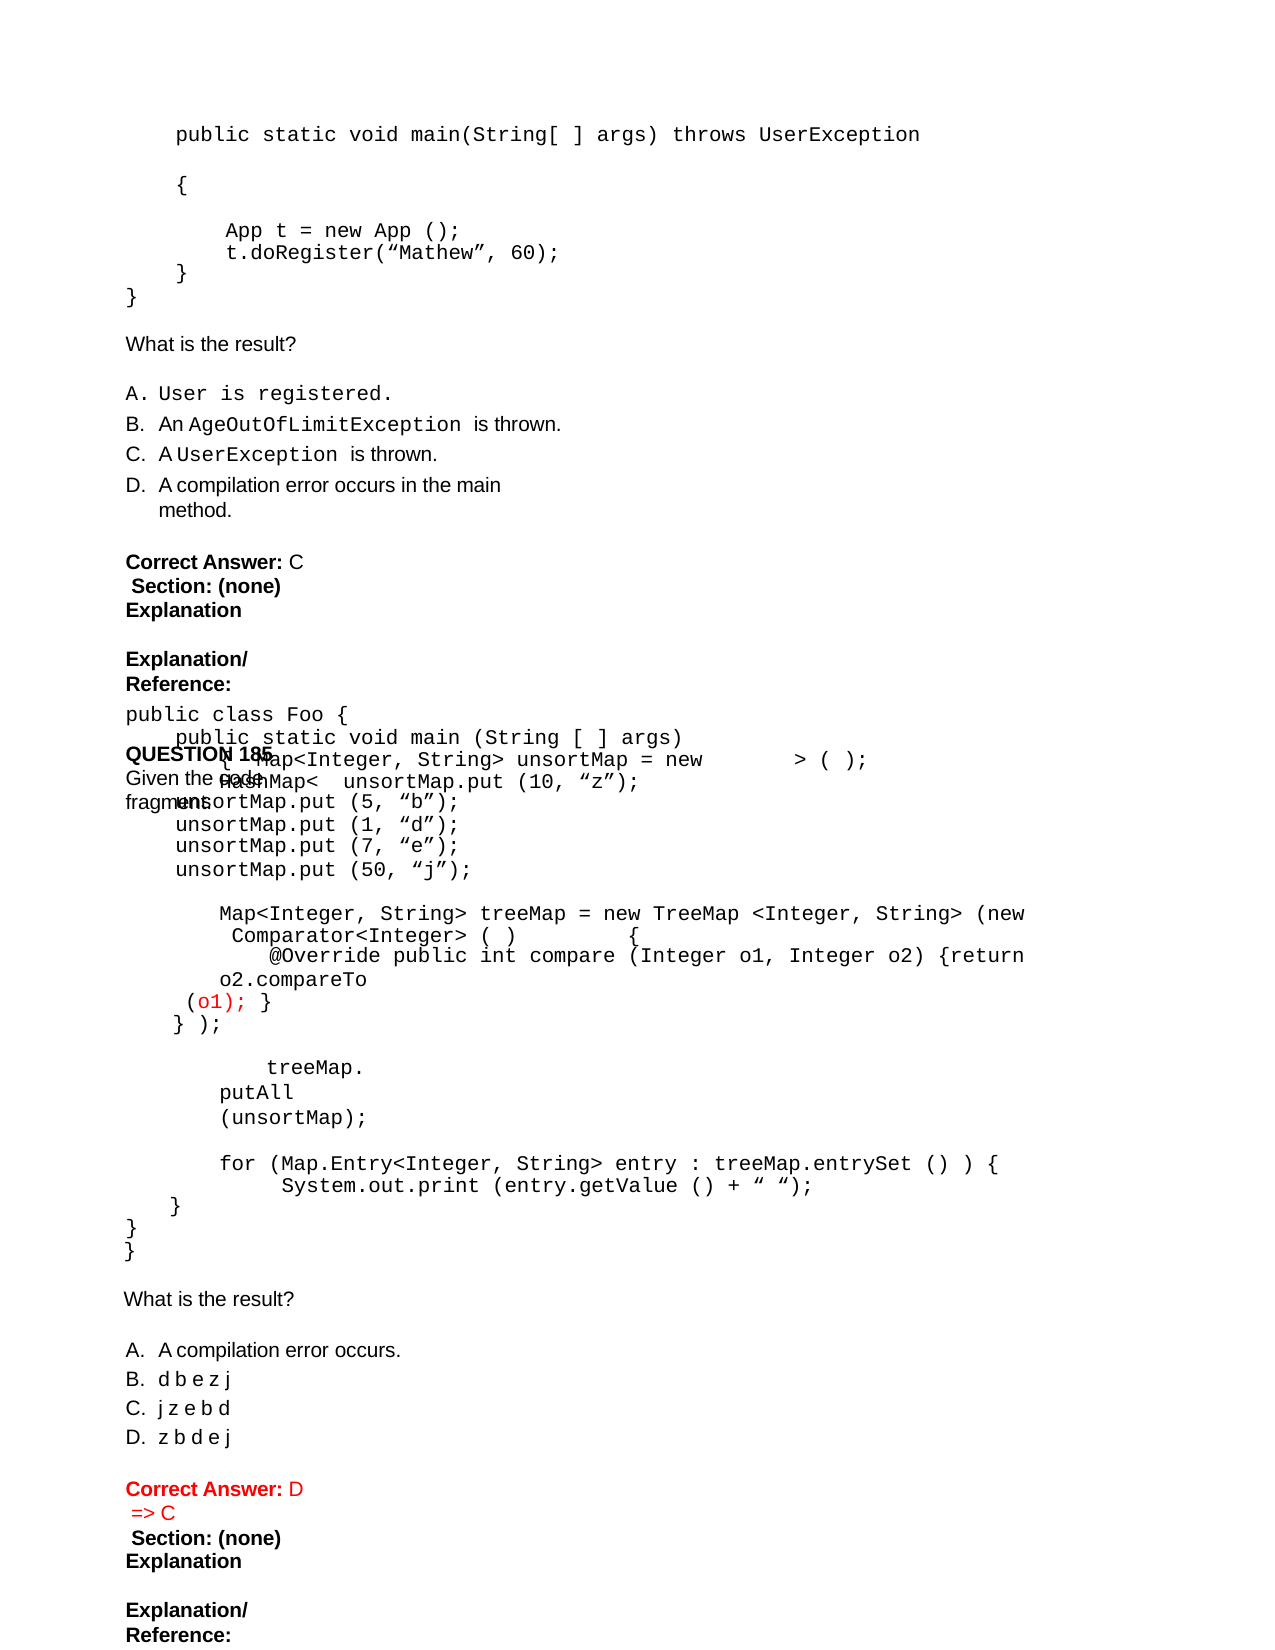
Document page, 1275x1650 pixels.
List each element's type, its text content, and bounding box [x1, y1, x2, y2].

text_box public static void main(String[ ] args) throws UserException { App t = new App (); t.doRegister(“Mathew”, 60); } } What is the result? User is registered. An AgeOutOfLimitException is thrown. A UserException is thrown. A compilation error occurs in the main method. Correct Answer: C Section: (none) Explanation Explanation/Reference: QUESTION 185 Given the code fragment: [111, 119, 974, 814]
text_box > ( ); [792, 743, 872, 771]
text_box public class Foo { public static void main (String [ ] args) { Map<Integer, String> unsortMap = new HashMap< unsortMap.put (10, “z”); unsortMap.put (5, “b”); unsortMap.put (1, “d”); unsortMap.put (7, “e”); unsortMap.put (50, “j”); [123, 699, 784, 881]
text_box Map<Integer, String> treeMap = new TreeMap <Integer, String> (new Comparator<Integer> ( ) { @Override public int compare (Integer o1, Integer o2) {return o2.compareTo (o1); } } ); treeMap.putAll (unsortMap); for (Map.Entry<Integer, String> entry : treeMap.entrySet () ) { System.out.print (entry.getValue () + “ “); } } } What is the result? A compilation error occurs. d b e z j j z e b d z b d e j Correct Answer: D => C Section: (none) Explanation Explanation/Reference: [123, 897, 1034, 1647]
